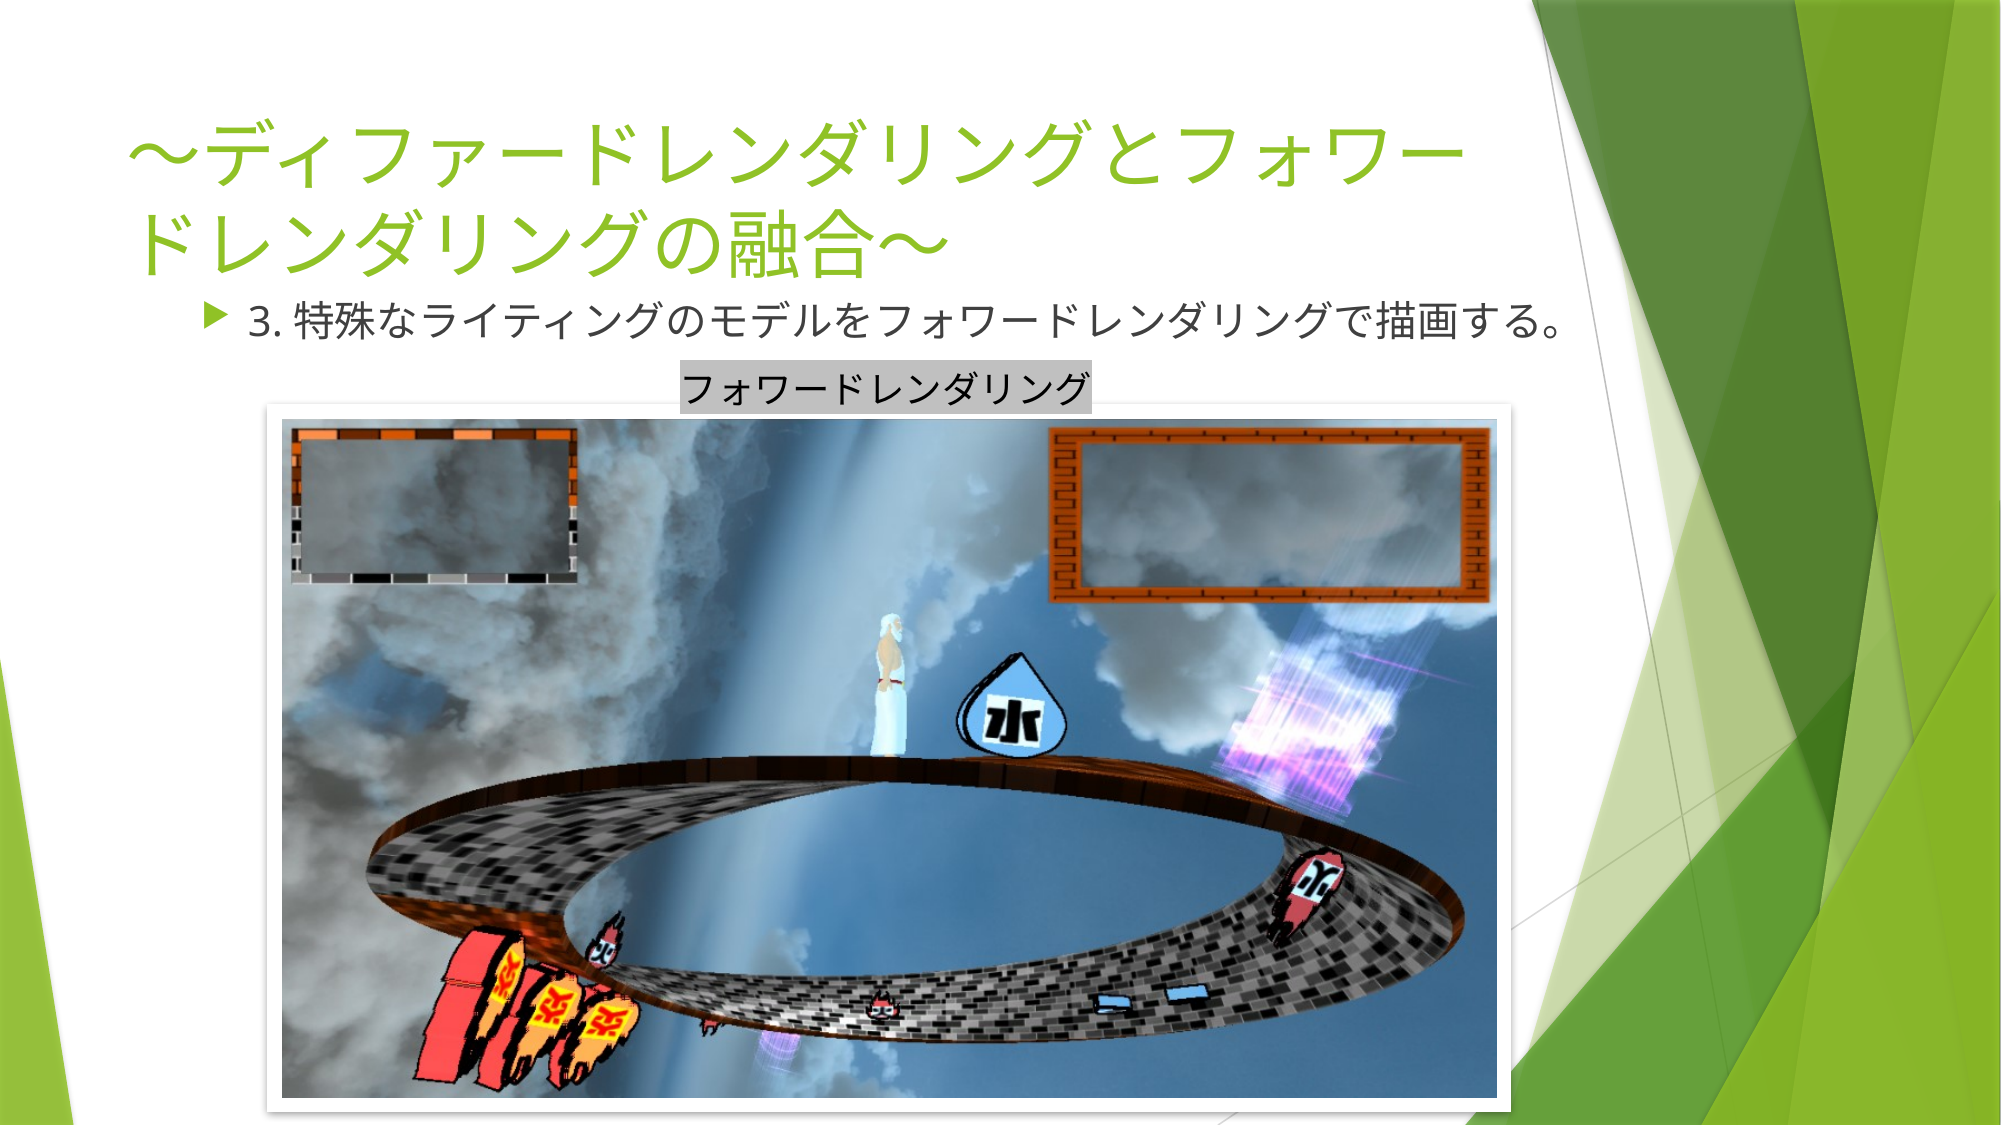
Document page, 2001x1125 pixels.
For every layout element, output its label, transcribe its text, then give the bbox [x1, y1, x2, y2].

list 3.特殊なライティングのモデルをフォワードレンダリングで描画する。 [111, 286, 1674, 924]
title ～ディファードレンダリングとフォワードレンダリングの融合～ [111, 99, 1522, 317]
picture [281, 418, 1498, 1099]
text_box フォワードレンダリング [664, 358, 1114, 417]
